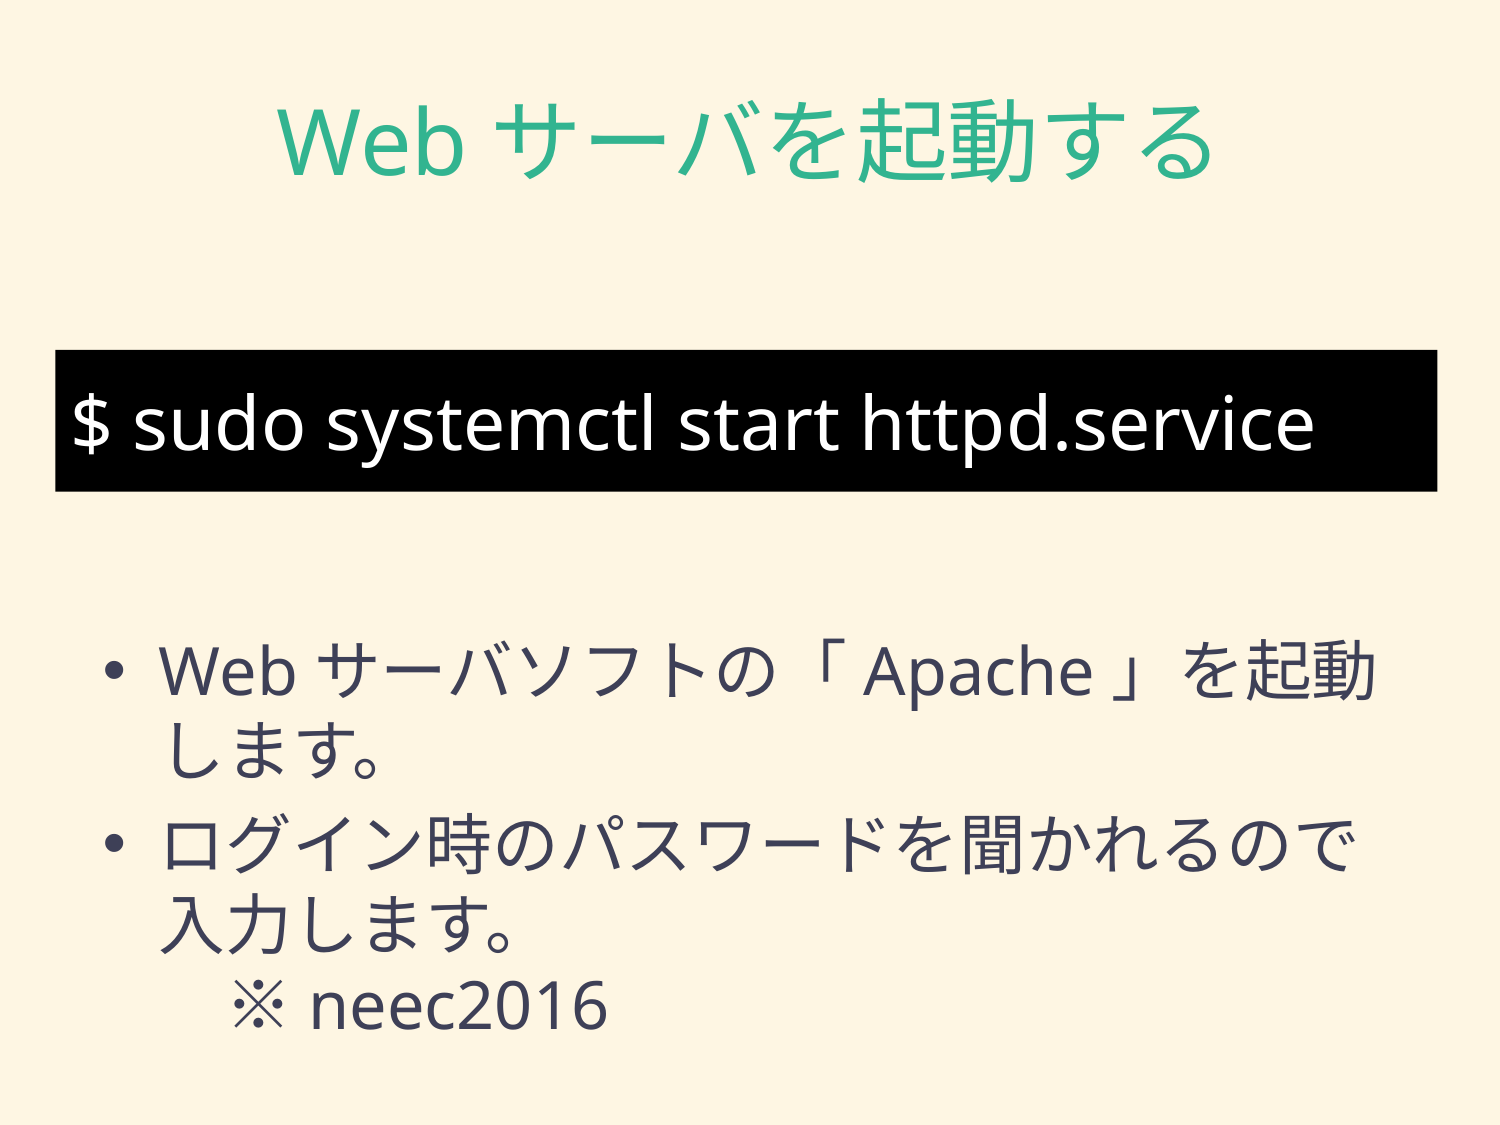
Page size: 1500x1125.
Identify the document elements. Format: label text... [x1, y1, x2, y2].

title Webサーバを起動する [75, 45, 1425, 233]
list $ sudo systemctl start httpd.service [55, 349, 1438, 492]
text_box Webサーバソフトの「Apache」を起動します。 ログイン時のパスワードを聞かれるので入力します。 ※neec2016 [87, 621, 1438, 1059]
